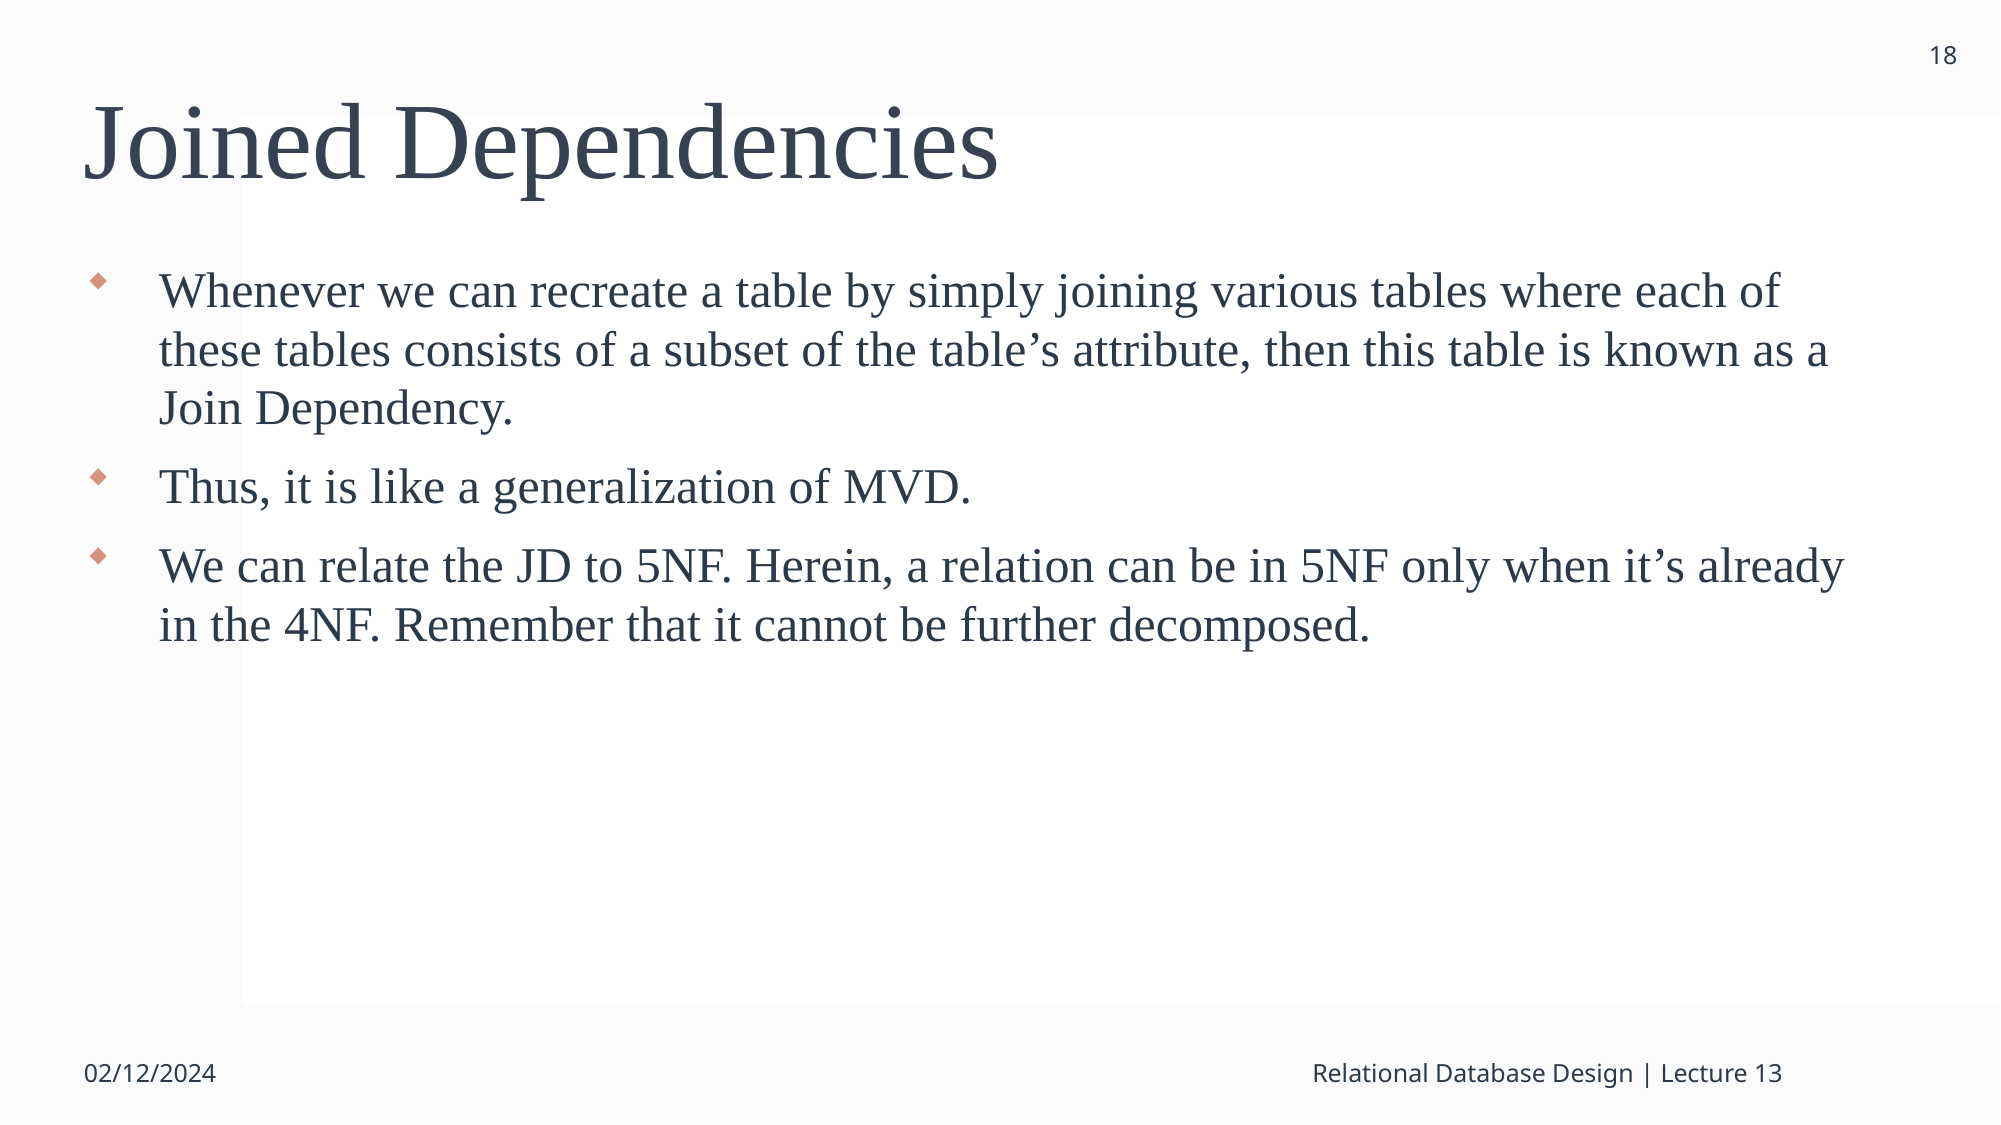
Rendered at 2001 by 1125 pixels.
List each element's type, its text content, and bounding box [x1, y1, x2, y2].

title Joined Dependencies [68, 34, 1887, 251]
footer Relational Database Design | Lecture 13 [618, 1020, 1799, 1125]
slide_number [68, 1020, 519, 1125]
list Whenever we can recreate a table by simply joining various tables where each of these tables consists of a subset of the table’s attribute, then this table is known as a Join Dependency. Thus, it is like a generalization of MVD. We can relate the JD to 5NF. Herein, a relation can be in 5NF only when it’s already in the 4NF. Remember that it cannot be further decomposed. [68, 251, 1887, 1041]
slide_number 18 [1886, 0, 2000, 113]
